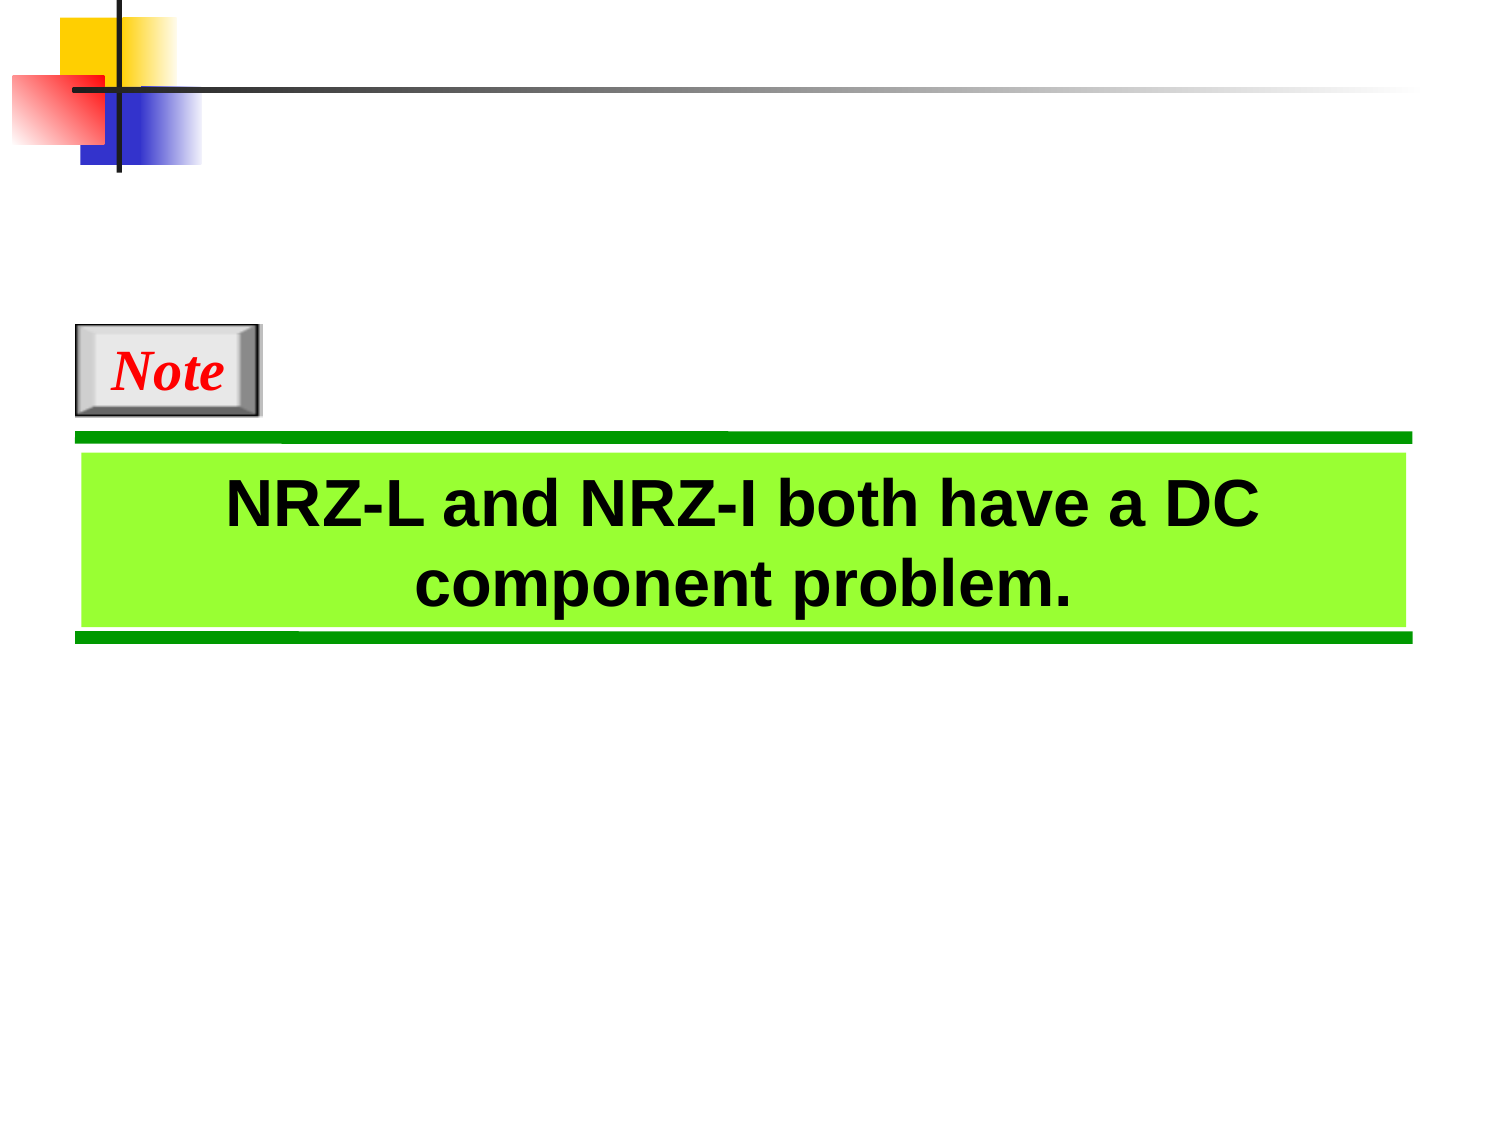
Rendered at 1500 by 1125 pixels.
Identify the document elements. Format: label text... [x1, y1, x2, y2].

text_box [116, 93, 122, 173]
text_box [122, 17, 177, 86]
text_box [116, 0, 122, 87]
text_box [80, 93, 116, 165]
text_box [12, 75, 105, 145]
text_box NRZ-L and NRZ-I both have a DC component problem. [81, 452, 1407, 628]
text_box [74, 324, 263, 419]
text_box [60, 17, 116, 86]
text_box [122, 93, 141, 165]
text_box [72, 87, 1423, 93]
text_box [141, 93, 202, 165]
